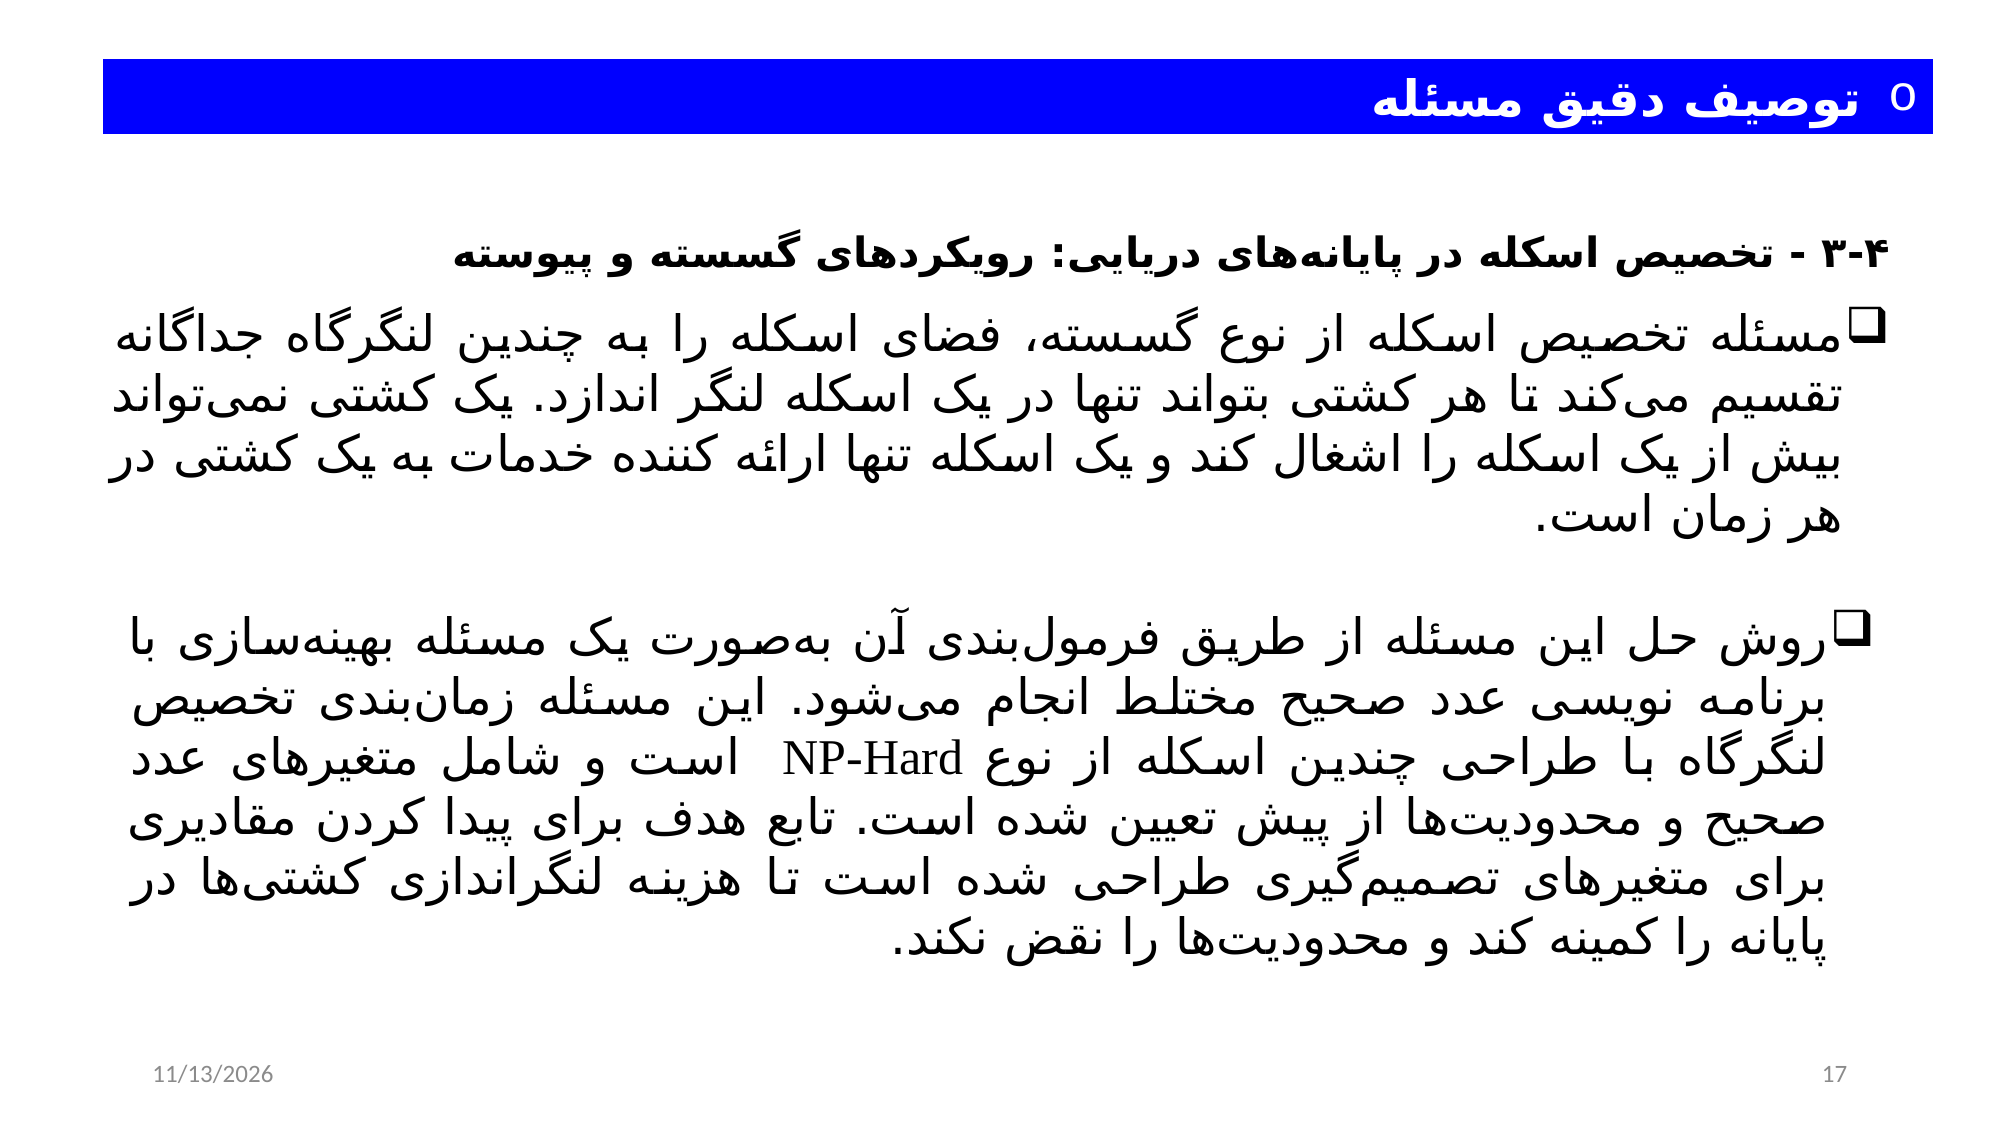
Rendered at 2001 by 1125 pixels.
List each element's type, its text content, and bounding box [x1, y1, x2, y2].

slide_number 17 [1412, 1042, 1863, 1103]
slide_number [137, 1042, 588, 1103]
text_box روش حل این مسئله از طریق فرمول‌بندی آن به‌صورت یک مسئله بهینه‌سازی با برنامه نویسی عدد صحیح مختلط انجام می‌شود. این مسئله زمان‌بندی تخصیص لنگرگاه با طراحی چندین اسکله از نوع NP-Hard است و شامل متغیرهای عدد صحیح و محدودیت‌ها از پیش تعیین شده است. تابع هدف برای پیدا کردن مقادیری برای متغیرهای تصمیم‌گیری طراحی شده است تا هزینه لنگراندازی کشتی‌ها در پایانه را کمینه کند و محدودیت‌ها را نقض نکند. [110, 597, 1890, 973]
text_box ۳-۴ - تخصیص اسکله در پایانه‌های دریایی: رویکردهای گسسته و پیوسته مسئله تخصیص اسکله از نوع گسسته، فضای اسکله را به چندین لنگرگاه جداگانه تقسیم می‌کند تا هر کشتی بتواند تنها در یک اسکله لنگر اندازد. یک کشتی نمی‌تواند بیش از یک اسکله را اشغال کند و یک اسکله تنها ارائه کننده خدمات به یک کشتی در هر زمان است. [95, 211, 1905, 649]
text_box توصیف دقیق مسئله [103, 59, 1933, 134]
